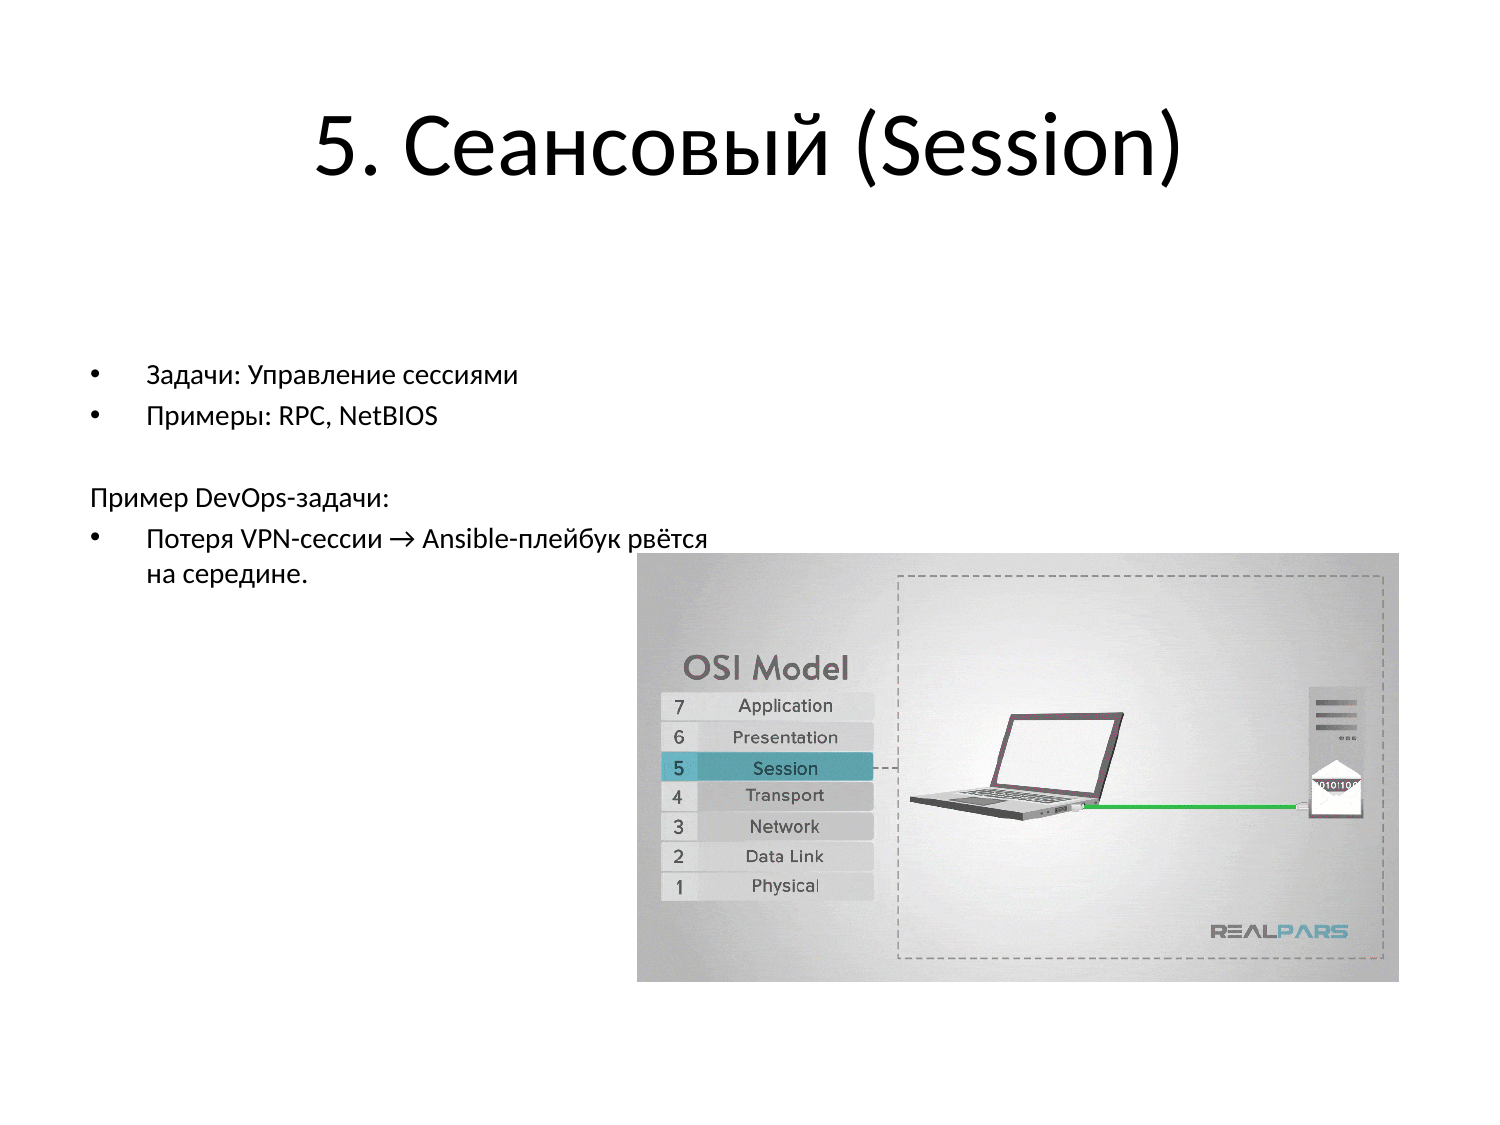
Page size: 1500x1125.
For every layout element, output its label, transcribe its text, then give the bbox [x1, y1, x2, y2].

title 5. Сеансовый (Session) [75, 45, 1425, 233]
list Задачи: Управление сессиями Примеры: RPC, NetBIOS Пример DevOps-задачи: Потеря VPN-сессии → Ansible-плейбук рвётся на середине. [75, 262, 734, 1005]
picture [637, 553, 1400, 982]
